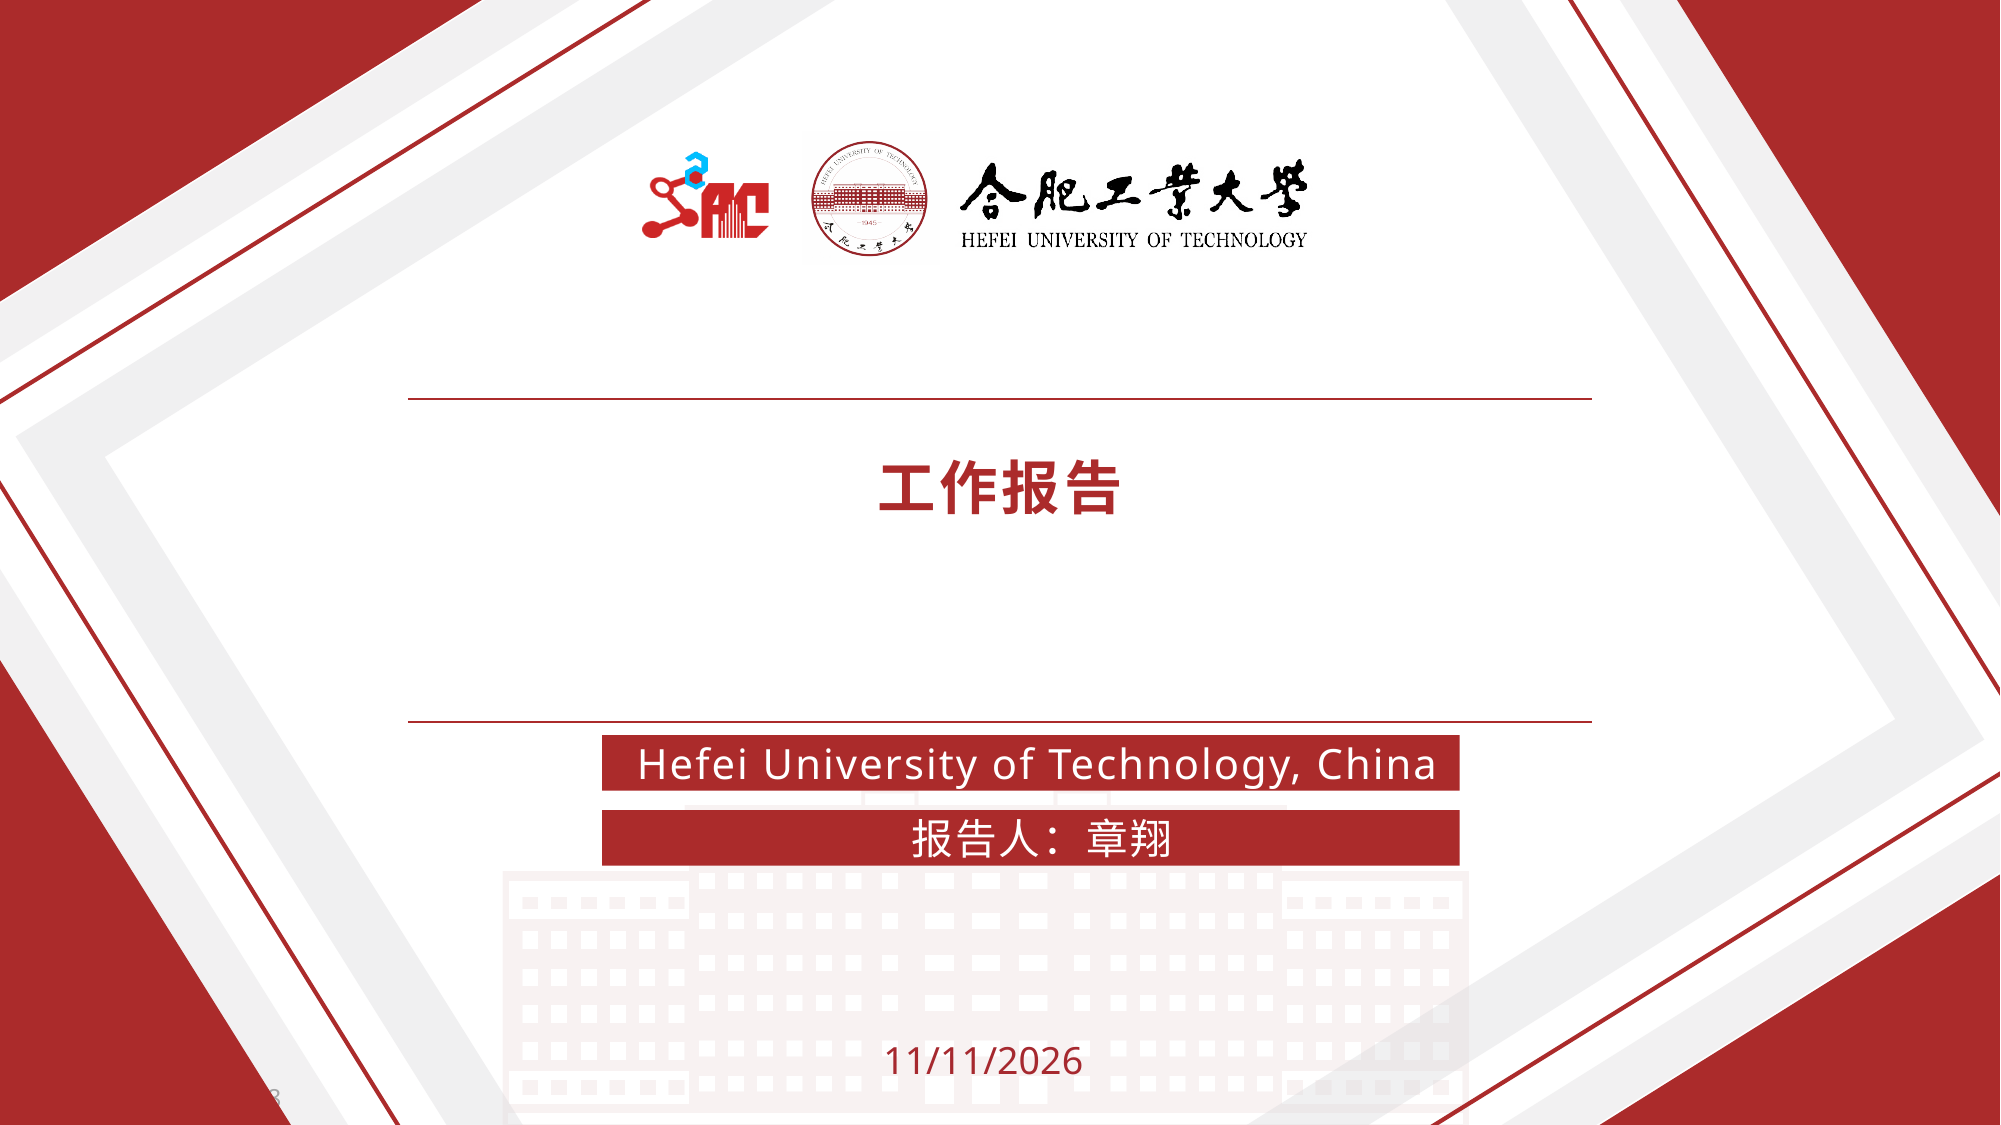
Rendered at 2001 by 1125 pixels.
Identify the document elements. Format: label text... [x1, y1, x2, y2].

text_box [0, 691, 272, 1125]
text_box [1698, 0, 2000, 487]
text_box 1/8/2022 [868, 1016, 1099, 1096]
text_box Hefei University of Technology, China [601, 734, 1461, 792]
text_box [0, 0, 2000, 1125]
text_box 报告人：章翔 [601, 809, 1461, 867]
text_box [639, 131, 1361, 265]
text_box [0, 0, 463, 290]
text_box [1602, 894, 2000, 1125]
